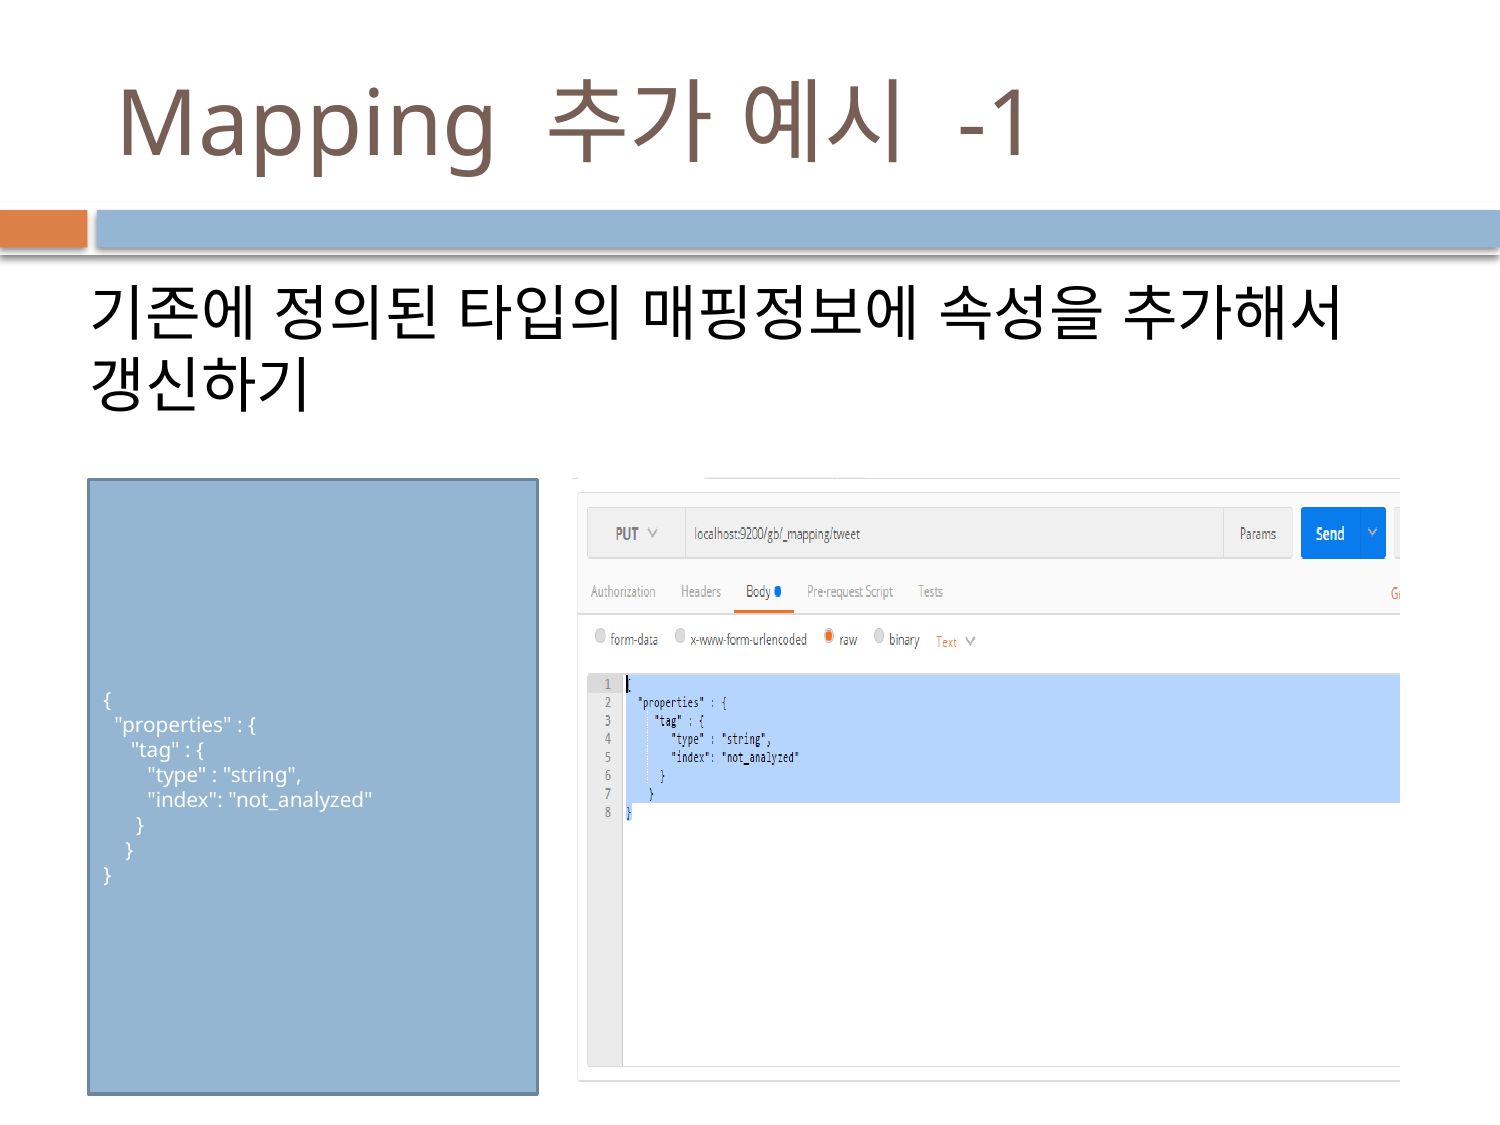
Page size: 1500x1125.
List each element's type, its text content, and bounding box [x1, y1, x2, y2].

text_box { "properties" : { "tag" : { "type" : "string", "index": "not_analyzed" } } } [87, 478, 539, 1096]
title Mapping 추가 예시 -1 [100, 37, 1438, 200]
list 기존에 정의된 타입의 매핑정보에 속성을 추가해서 갱신하기 [75, 267, 1425, 463]
picture [572, 477, 1400, 1095]
